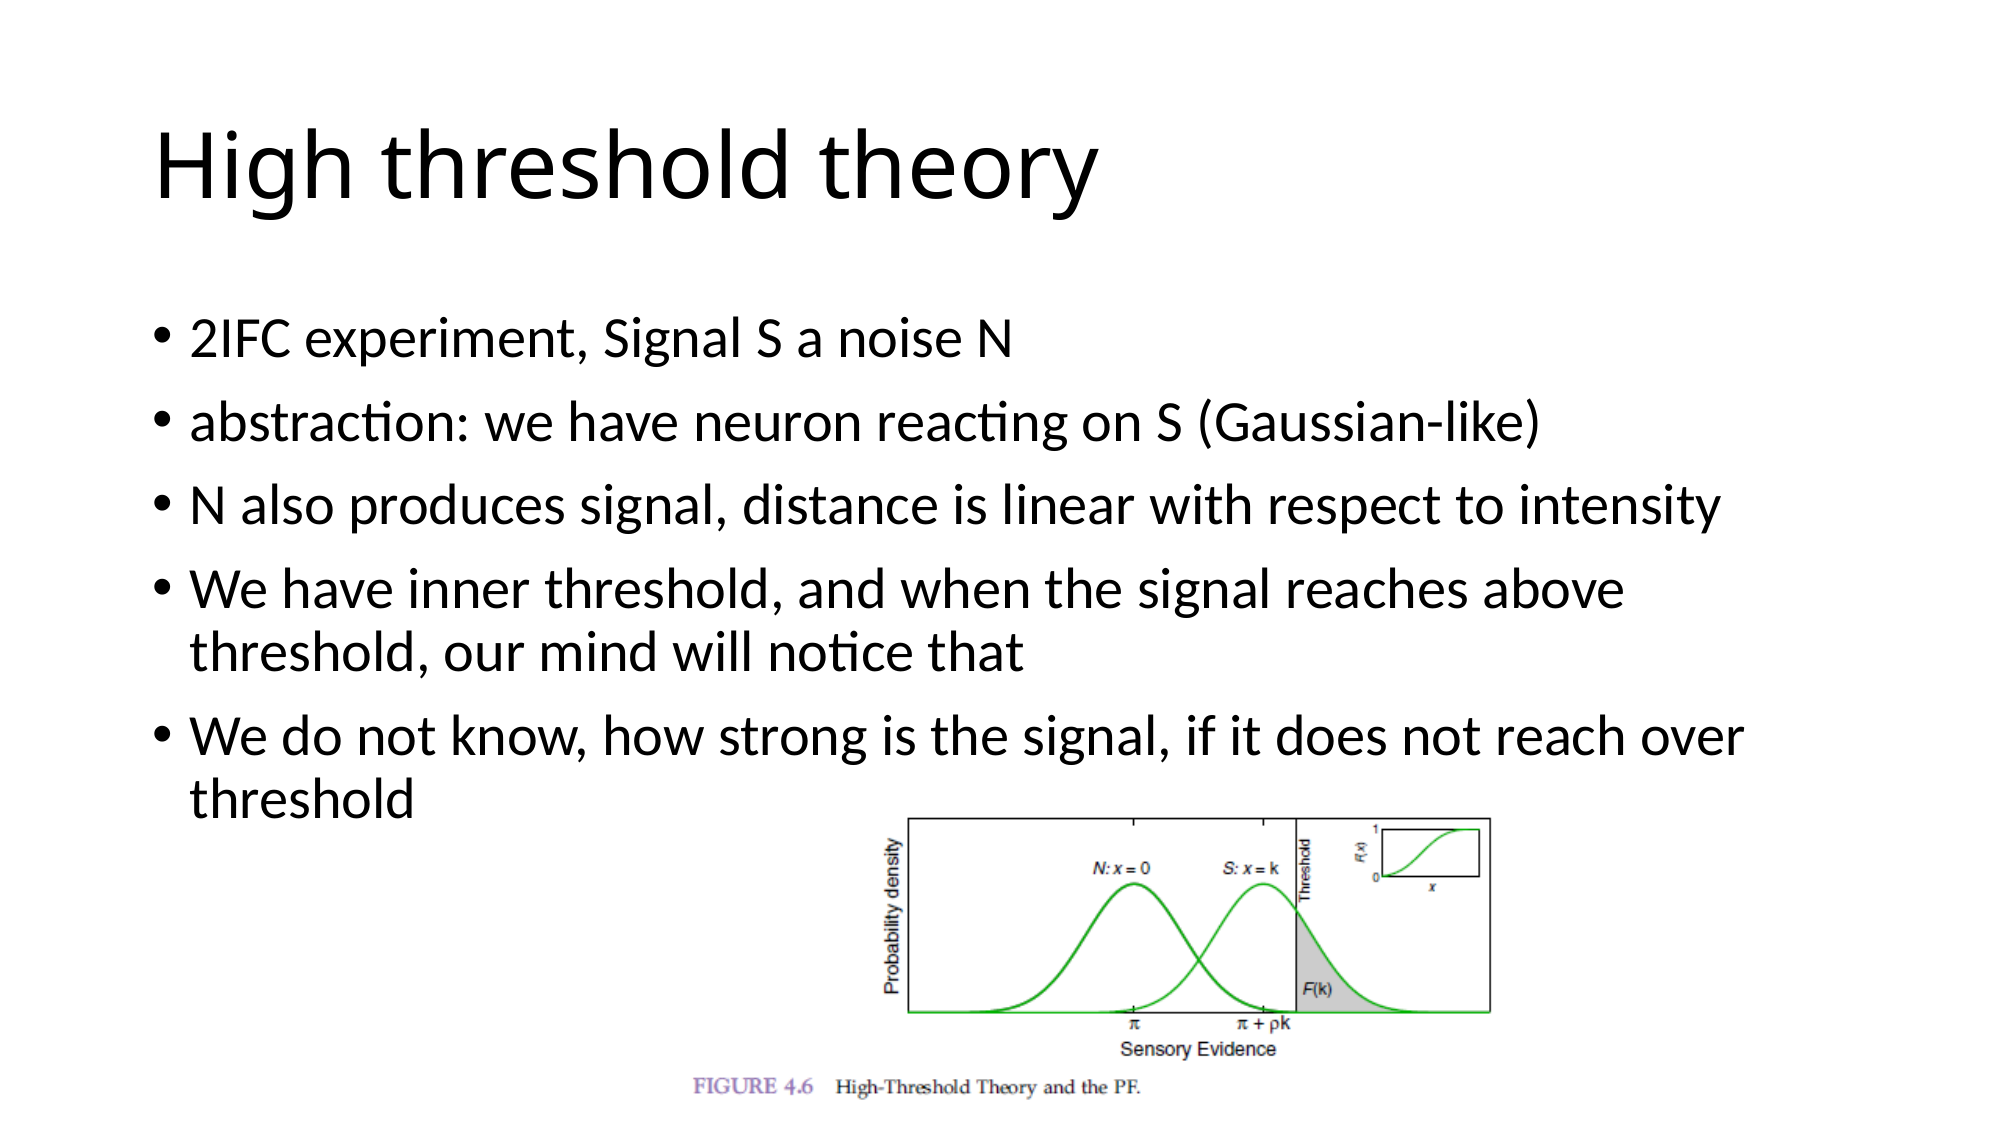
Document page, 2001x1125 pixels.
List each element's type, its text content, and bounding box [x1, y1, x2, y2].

picture [667, 793, 1682, 1125]
list 2IFC experiment, Signal S a noise N abstraction: we have neuron reacting on S (Gaussian-like) N also produces signal, distance is linear with respect to intensity We have inner threshold, and when the signal reaches above threshold, our mind will notice that We do not know, how strong is the signal, if it does not reach over threshold [137, 299, 1863, 1014]
title High threshold theory [137, 59, 1863, 278]
